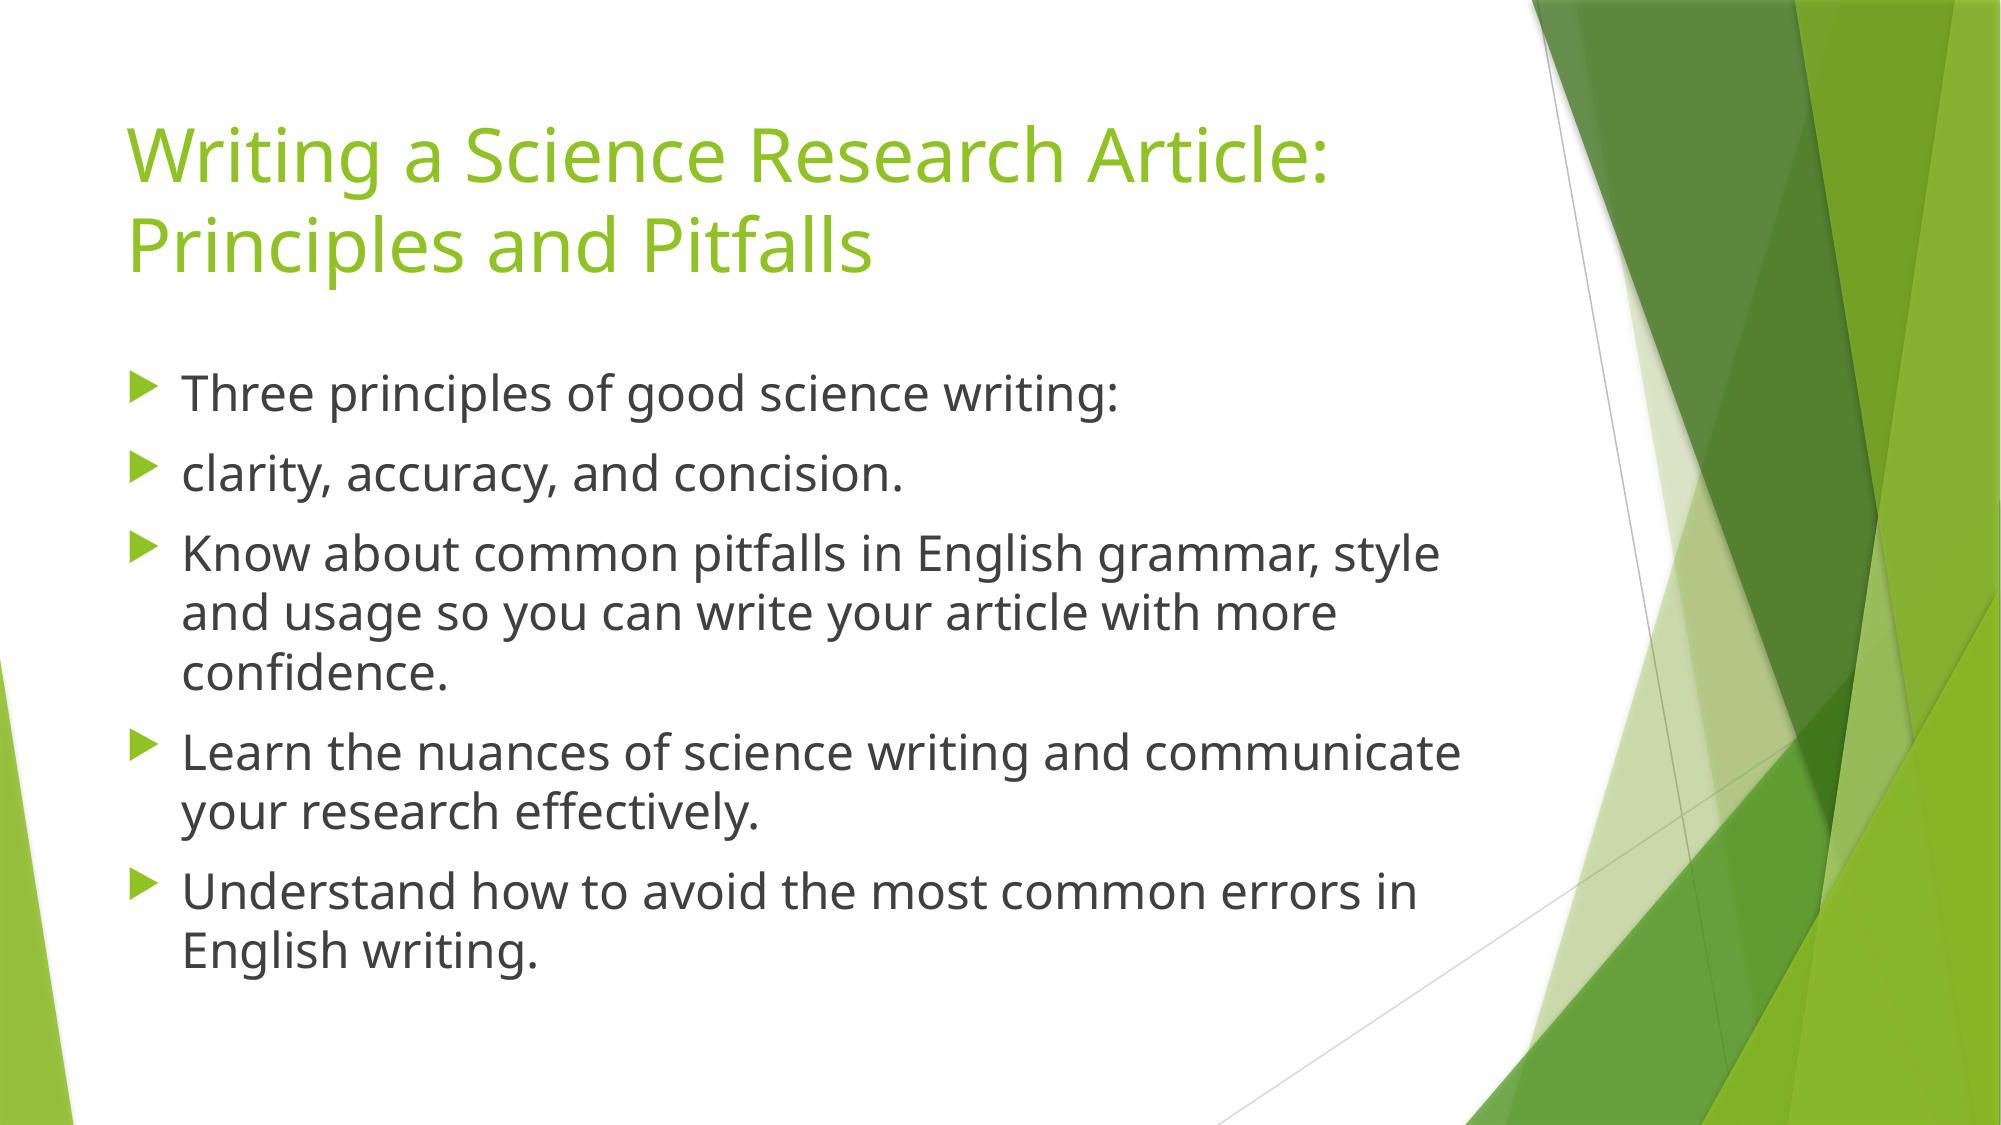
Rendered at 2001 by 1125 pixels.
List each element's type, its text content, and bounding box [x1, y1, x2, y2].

title Writing a Science Research Article: Principles and Pitfalls [111, 99, 1522, 317]
list Three principles of good science writing: clarity, accuracy, and concision. Know about common pitfalls in English grammar, style and usage so you can write your article with more confidence. Learn the nuances of science writing and communicate your research effectively. Understand how to avoid the most common errors in English writing. [111, 354, 1522, 992]
